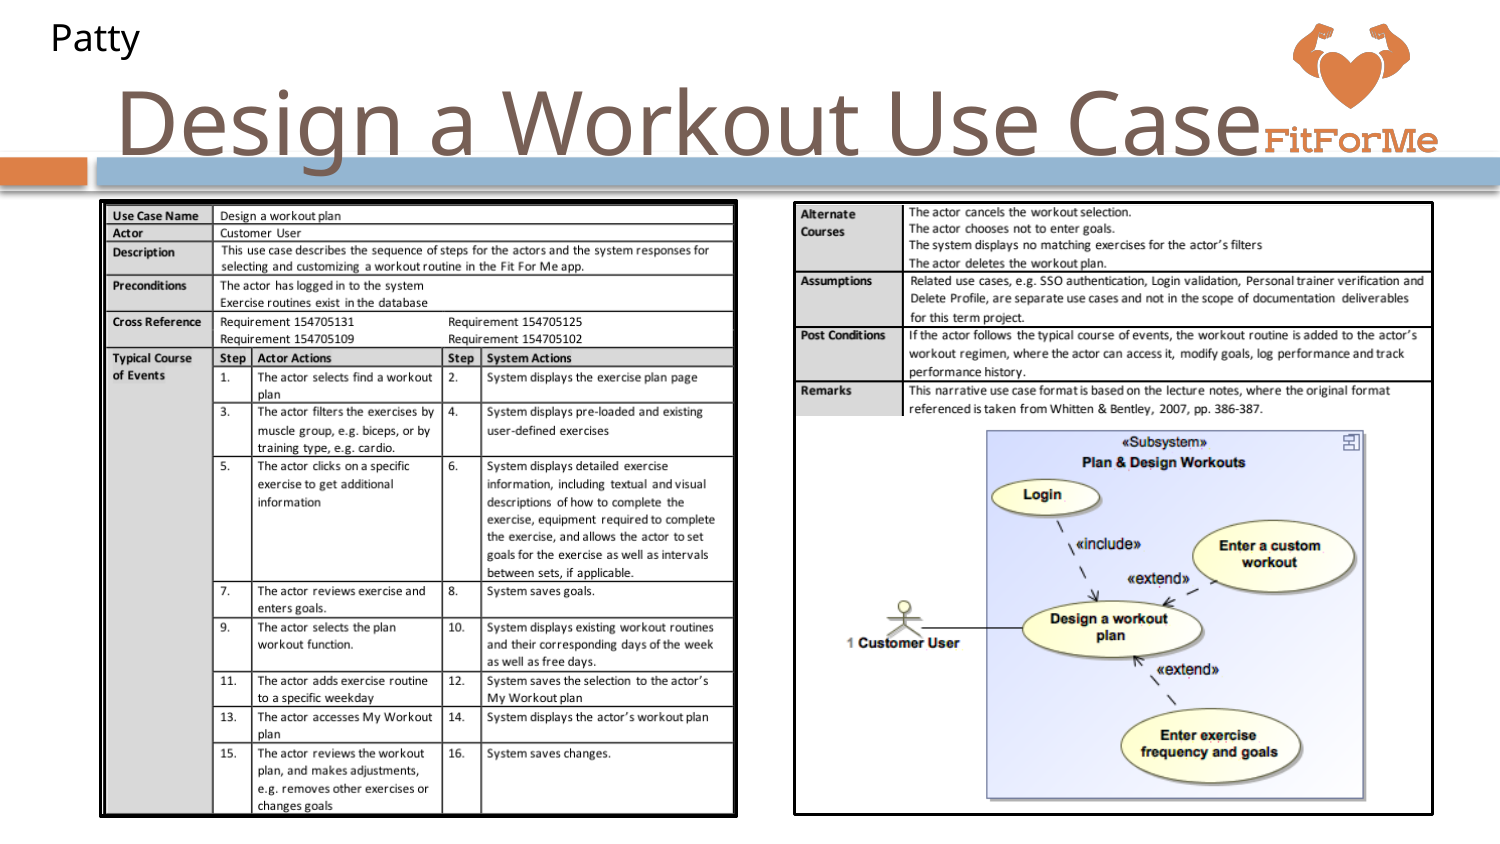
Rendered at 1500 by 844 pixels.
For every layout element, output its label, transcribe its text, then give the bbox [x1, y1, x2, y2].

picture [1254, 12, 1449, 164]
picture [834, 416, 1393, 817]
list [794, 205, 1433, 416]
text_box [793, 201, 1434, 206]
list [101, 202, 736, 815]
text_box [793, 425, 828, 816]
title Design a Workout Use Case [99, 59, 1438, 182]
text_box [1399, 425, 1434, 816]
text_box Patty [35, 6, 216, 67]
